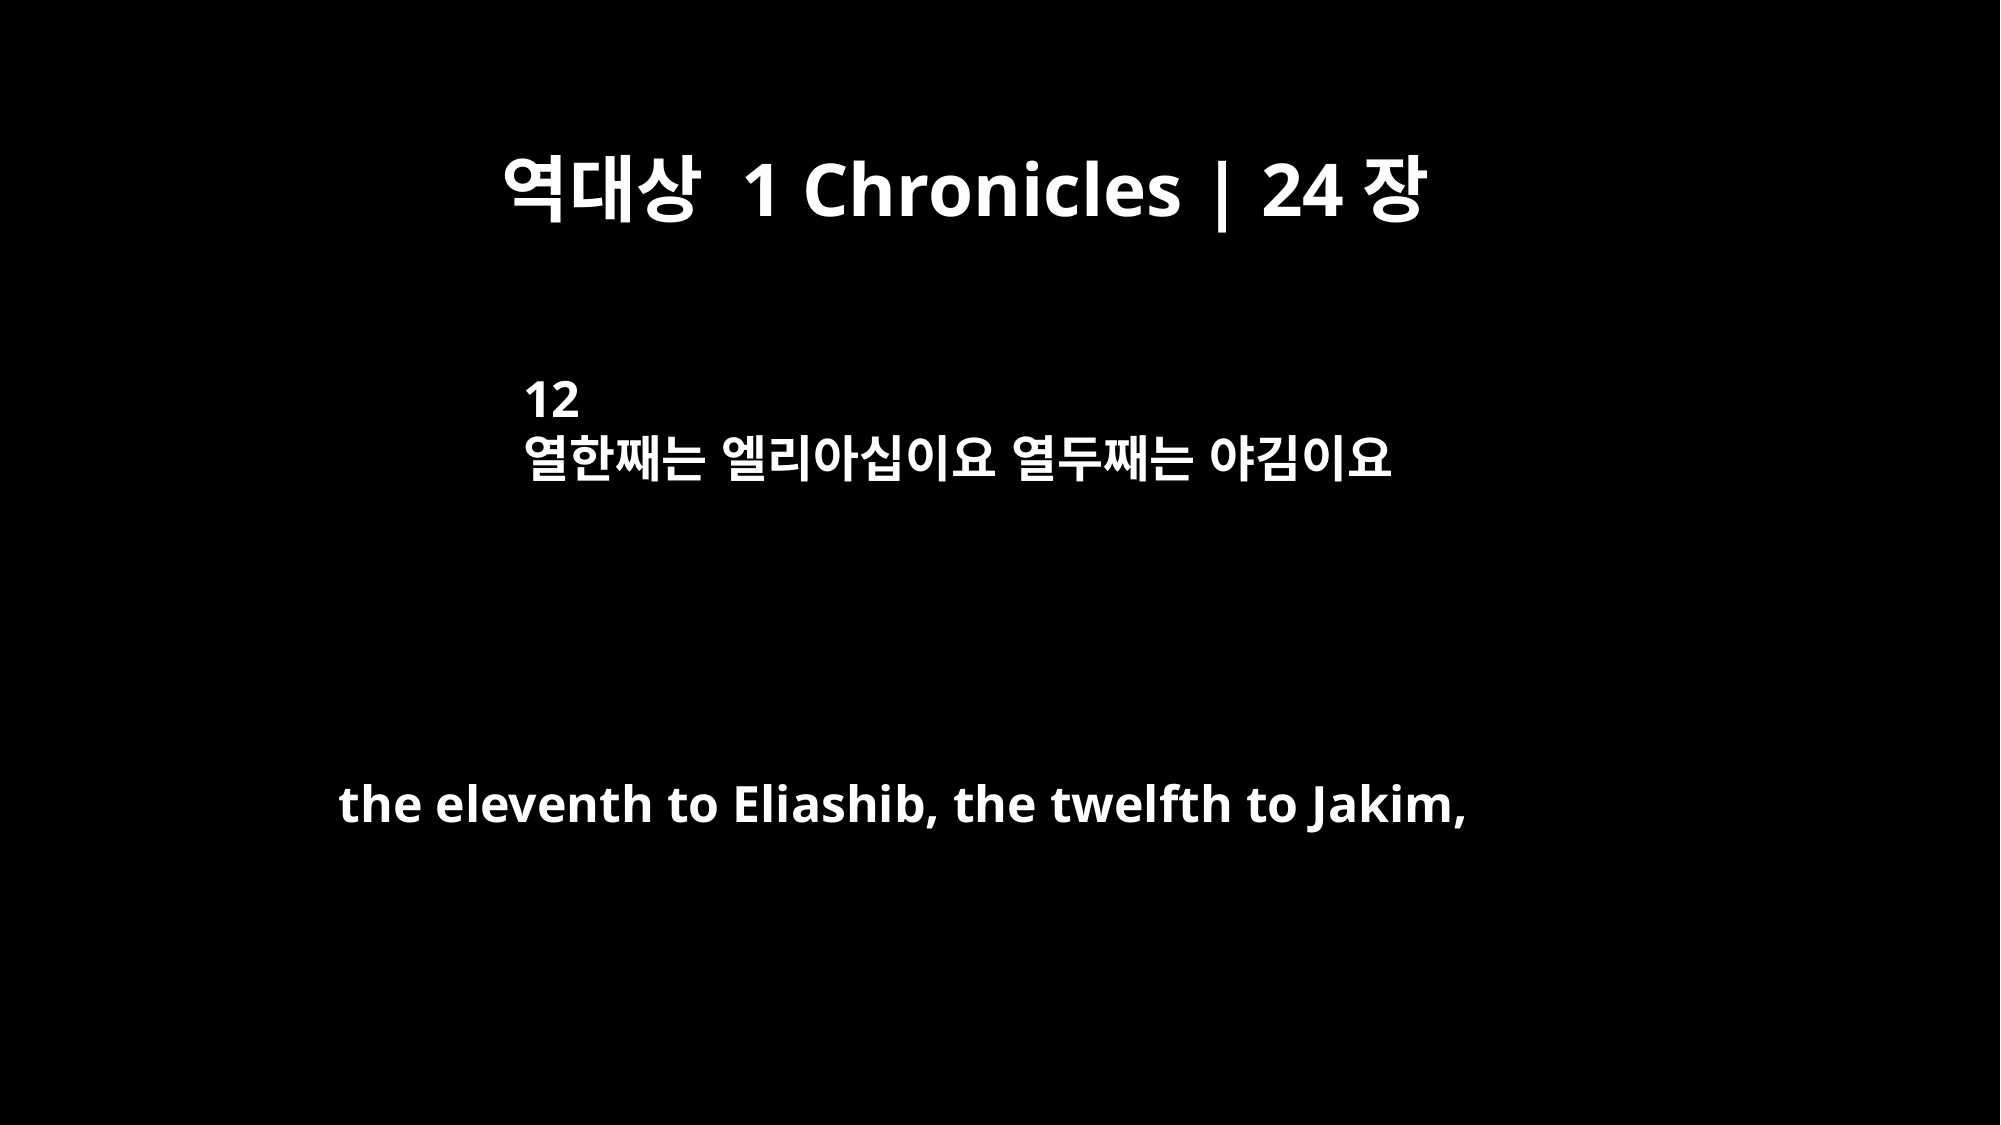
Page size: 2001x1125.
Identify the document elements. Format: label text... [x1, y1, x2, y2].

text_box 역대상 1 Chronicles | 24장 [487, 136, 1445, 239]
text_box 12 열한째는 엘리아십이요 열두째는 야김이요 [508, 359, 1409, 495]
text_box the eleventh to Eliashib, the twelfth to Jakim, [323, 764, 1484, 840]
